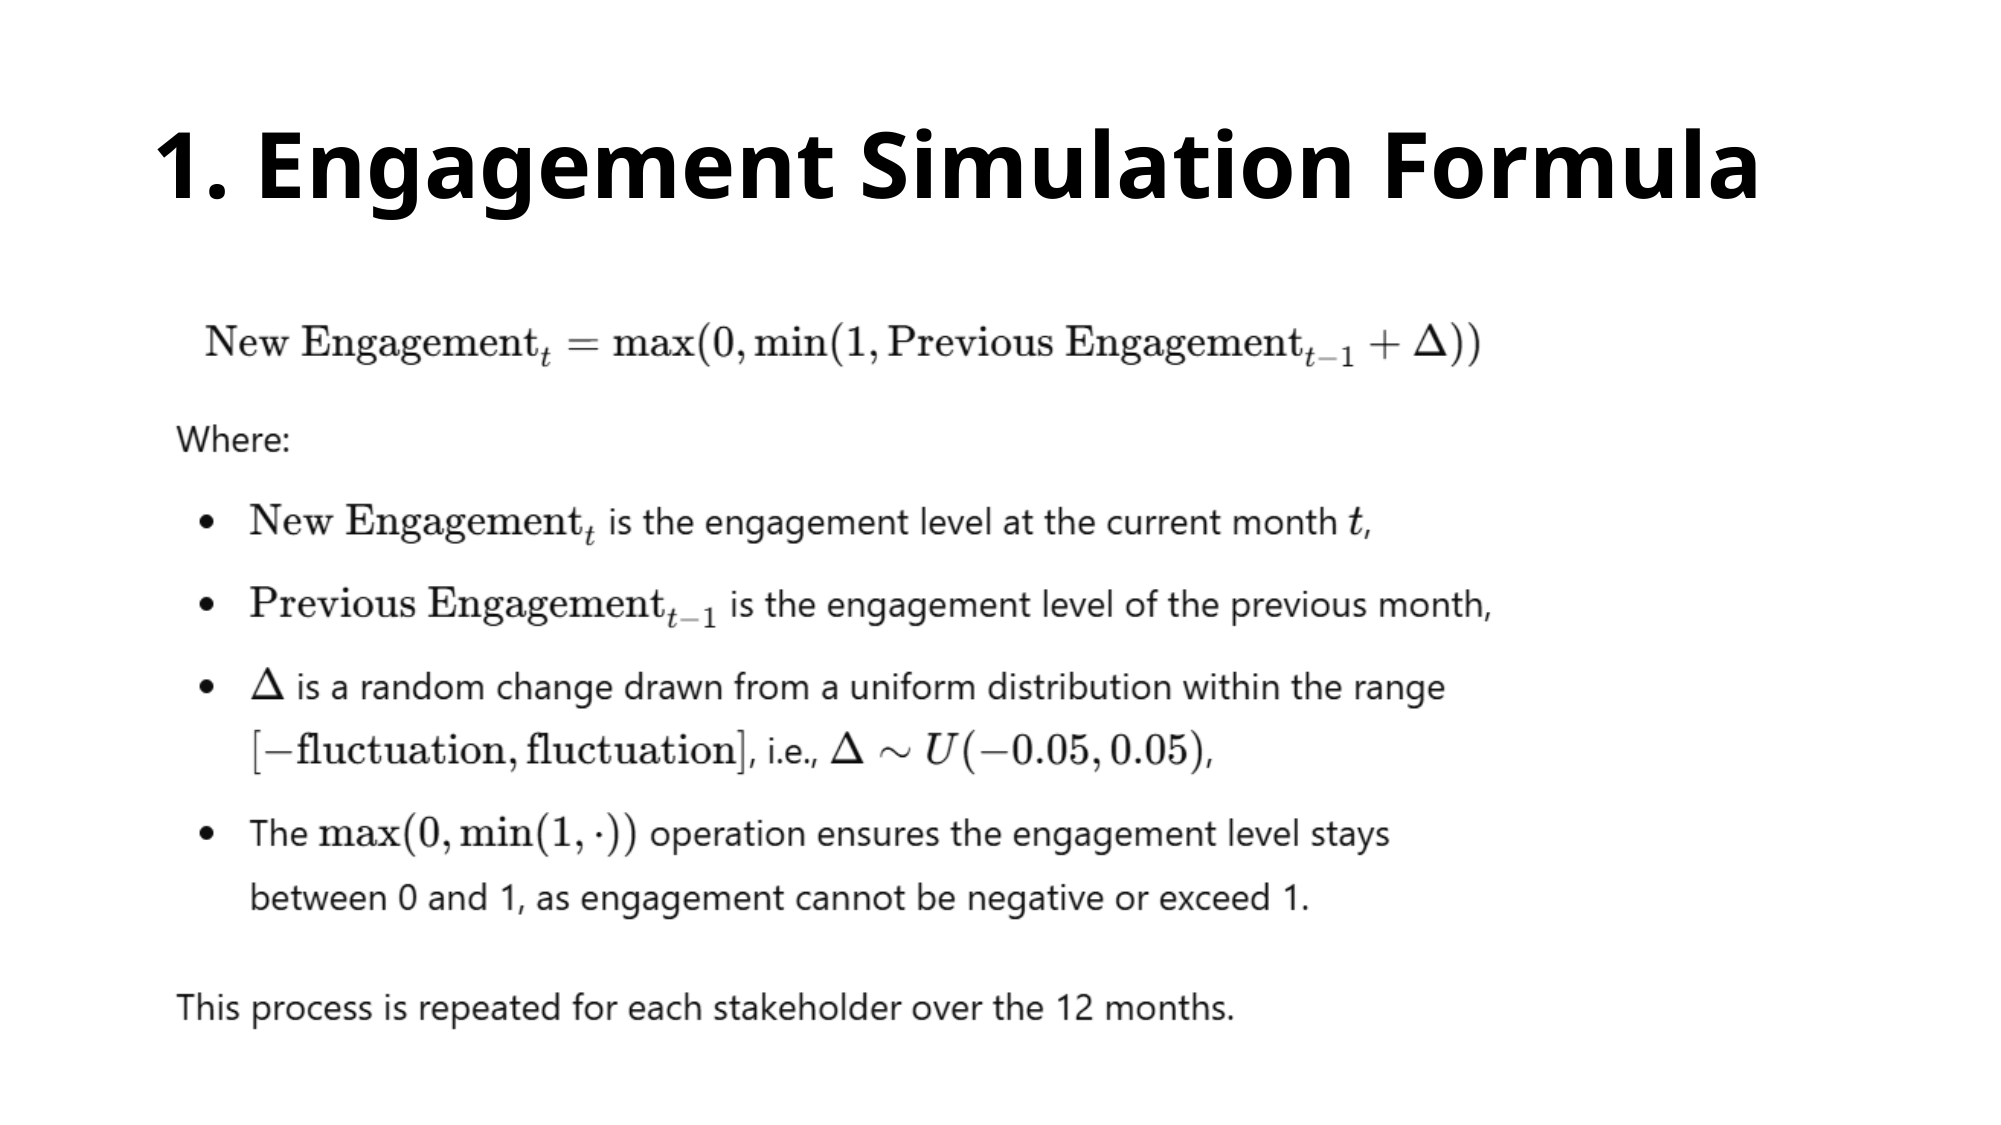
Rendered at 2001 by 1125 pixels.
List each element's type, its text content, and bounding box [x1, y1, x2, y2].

picture [174, 300, 1543, 1066]
title 1. Engagement Simulation Formula [137, 59, 1863, 278]
